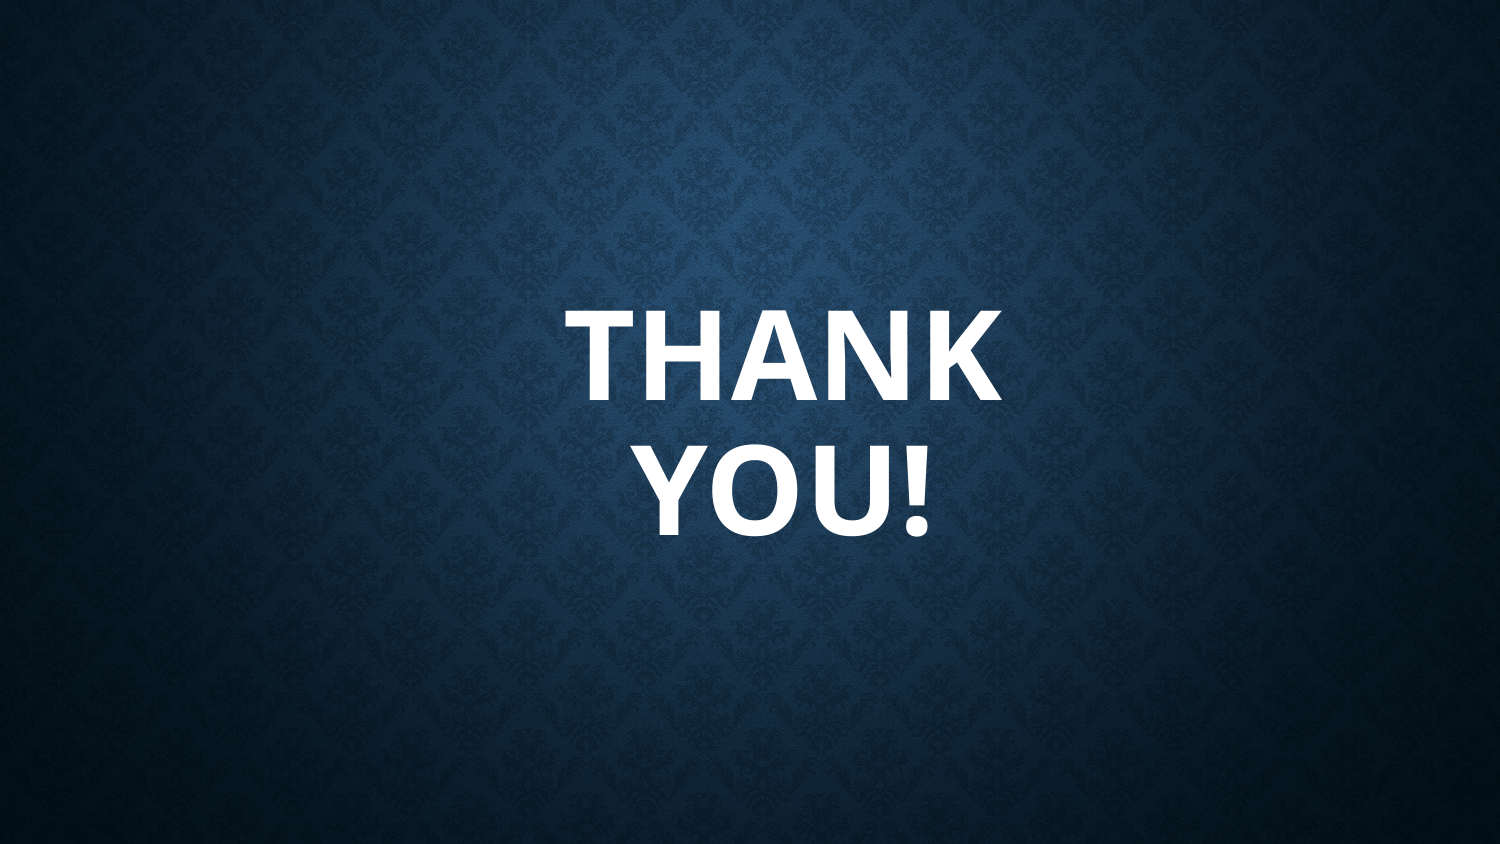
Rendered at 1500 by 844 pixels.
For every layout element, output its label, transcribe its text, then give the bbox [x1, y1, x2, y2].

title THANK YOU! [145, 346, 1420, 510]
